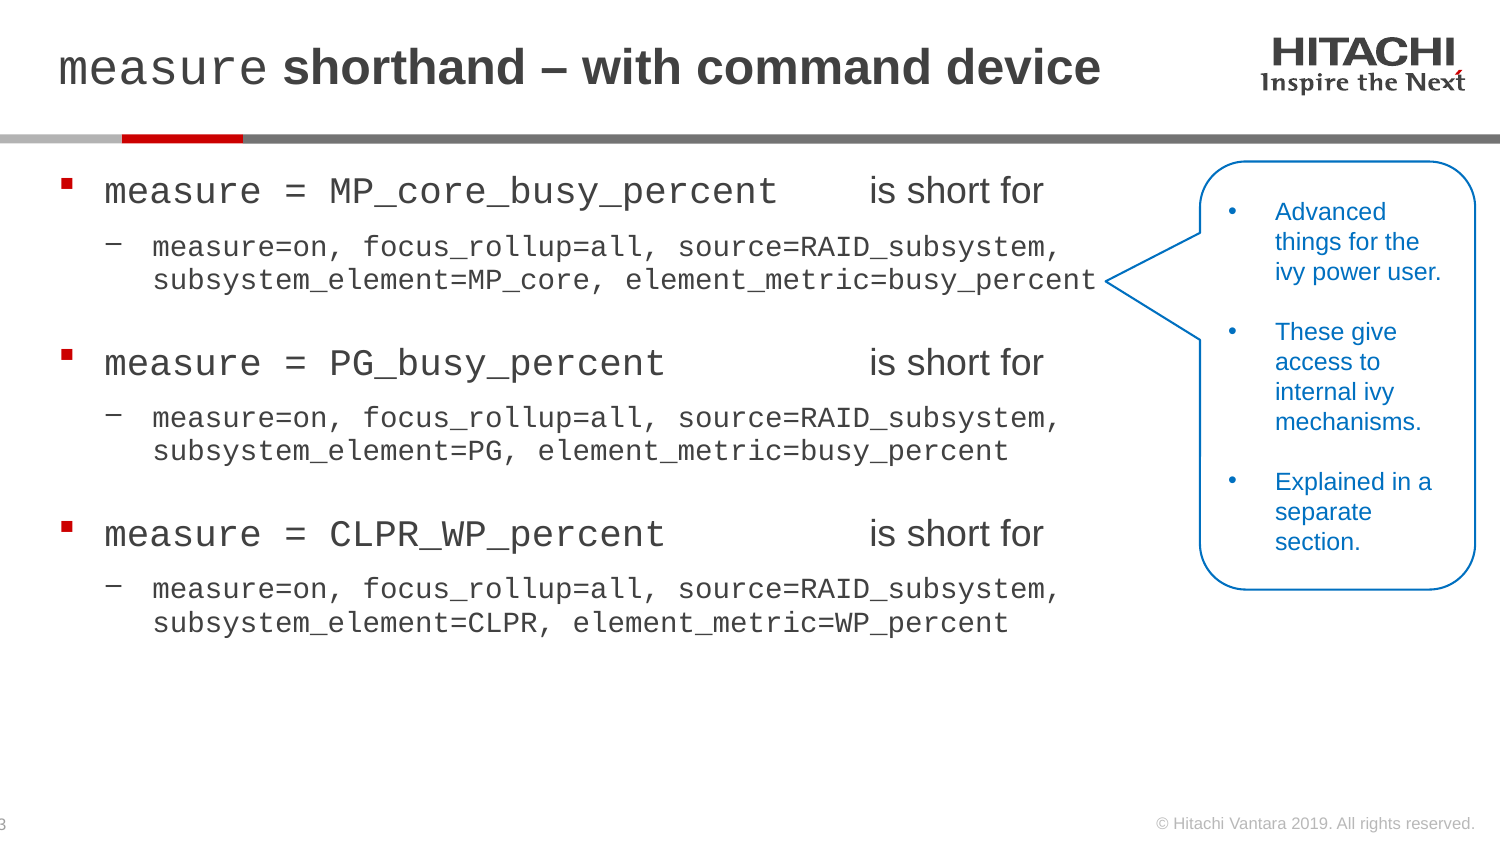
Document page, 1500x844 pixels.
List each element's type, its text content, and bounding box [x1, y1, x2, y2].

list measure = MP_core_busy_percent is short for measure=on, focus_rollup=all, source=RAID_subsystem, subsystem_element=MP_core, element_metric=busy_percent measure = PG_busy_percent is short for measure=on, focus_rollup=all, source=RAID_subsystem, subsystem_element=PG, element_metric=busy_percent measure = CLPR_WP_percent is short for measure=on, focus_rollup=all, source=RAID_subsystem, subsystem_element=CLPR, element_metric=WP_percent [43, 158, 1452, 656]
title measure shorthand – with command device [43, 8, 1200, 129]
text_box Advanced things for the ivy power user. These give access to internal ivy mechanisms. Explained in a separate section. [1103, 159, 1478, 592]
